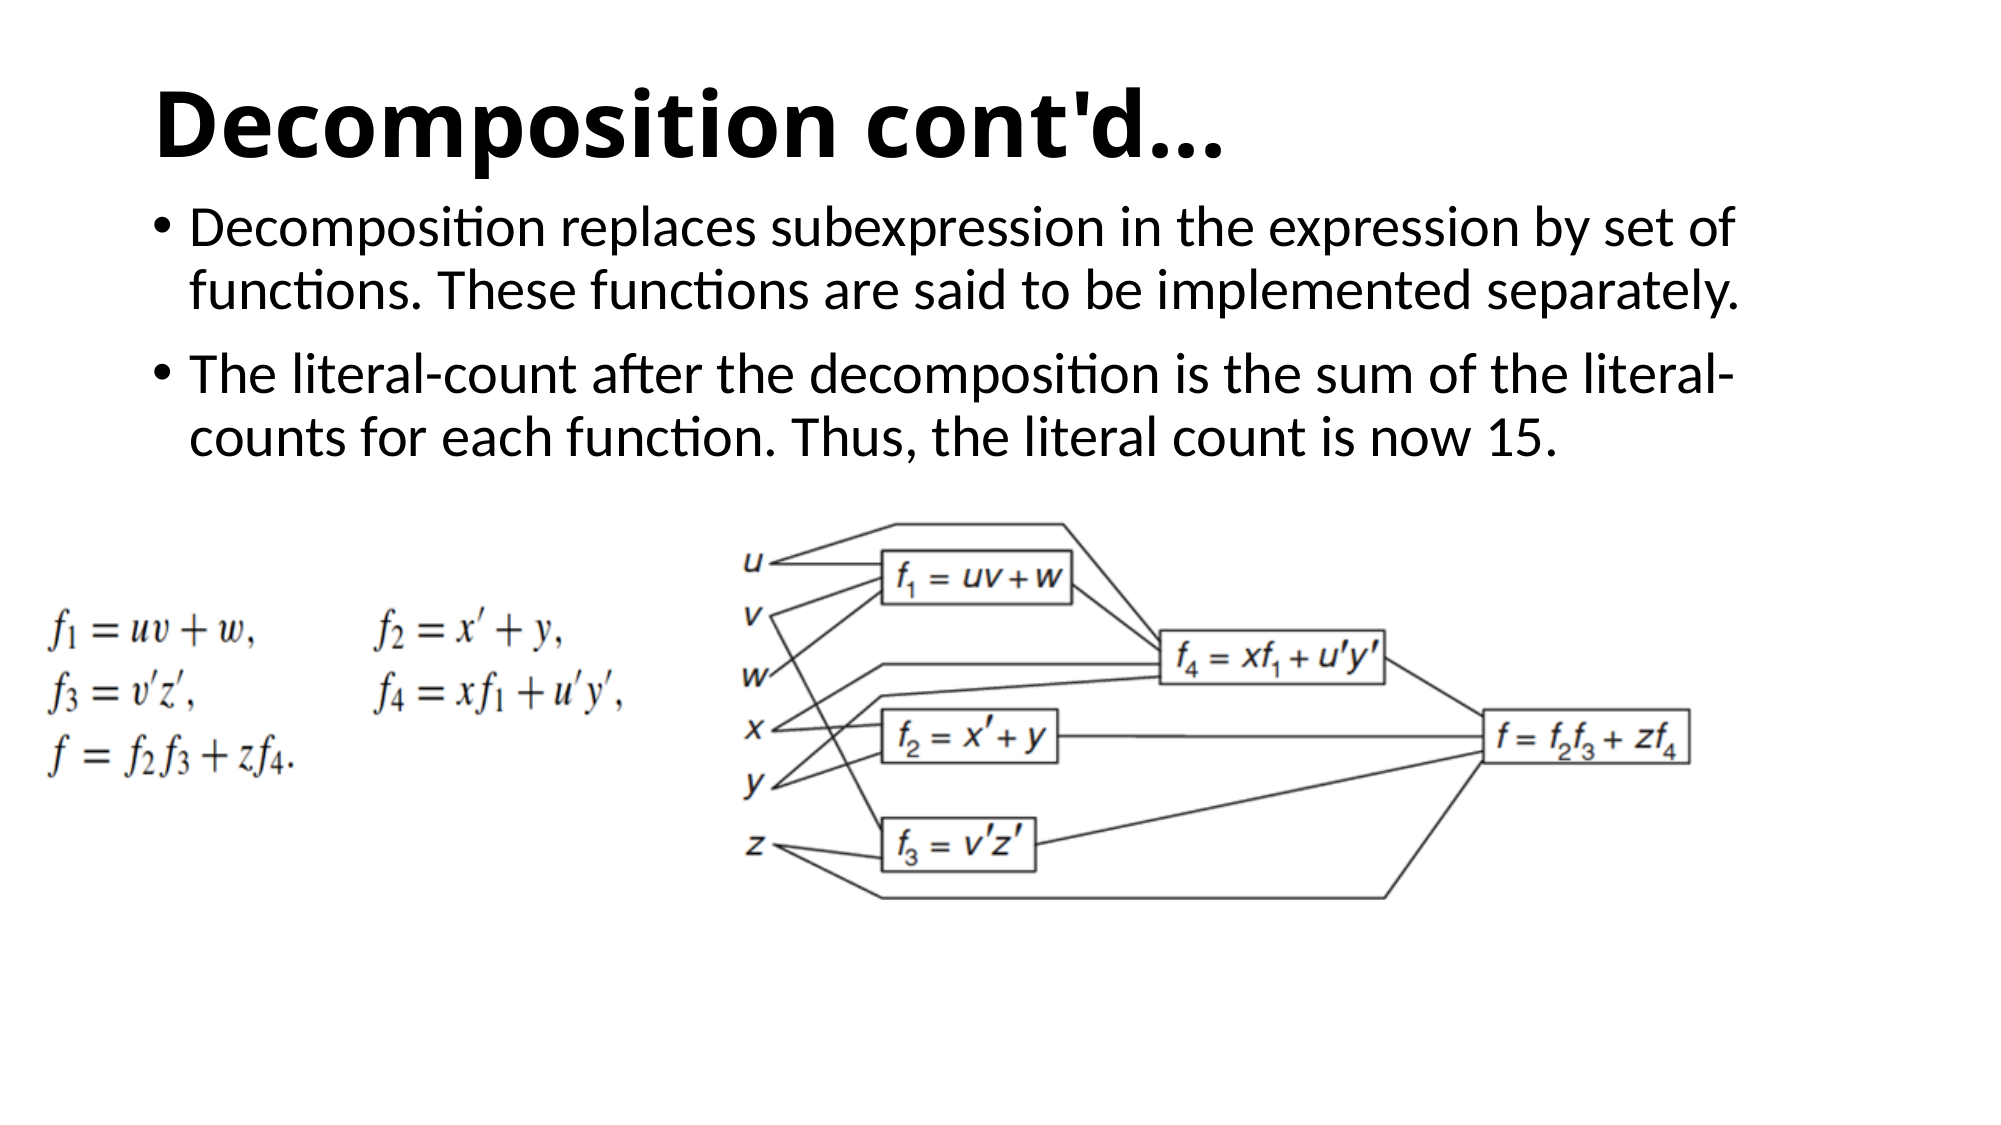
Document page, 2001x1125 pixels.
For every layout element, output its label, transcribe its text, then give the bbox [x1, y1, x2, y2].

title Decomposition cont'd... [137, 59, 1863, 188]
picture [700, 486, 1729, 933]
list Decomposition replaces subexpression in the expression by set of functions. These functions are said to be implemented separately. The literal-count after the decomposition is the sum of the literal-counts for each function. Thus, the literal count is now 15. [137, 188, 1863, 1059]
picture [20, 572, 669, 798]
